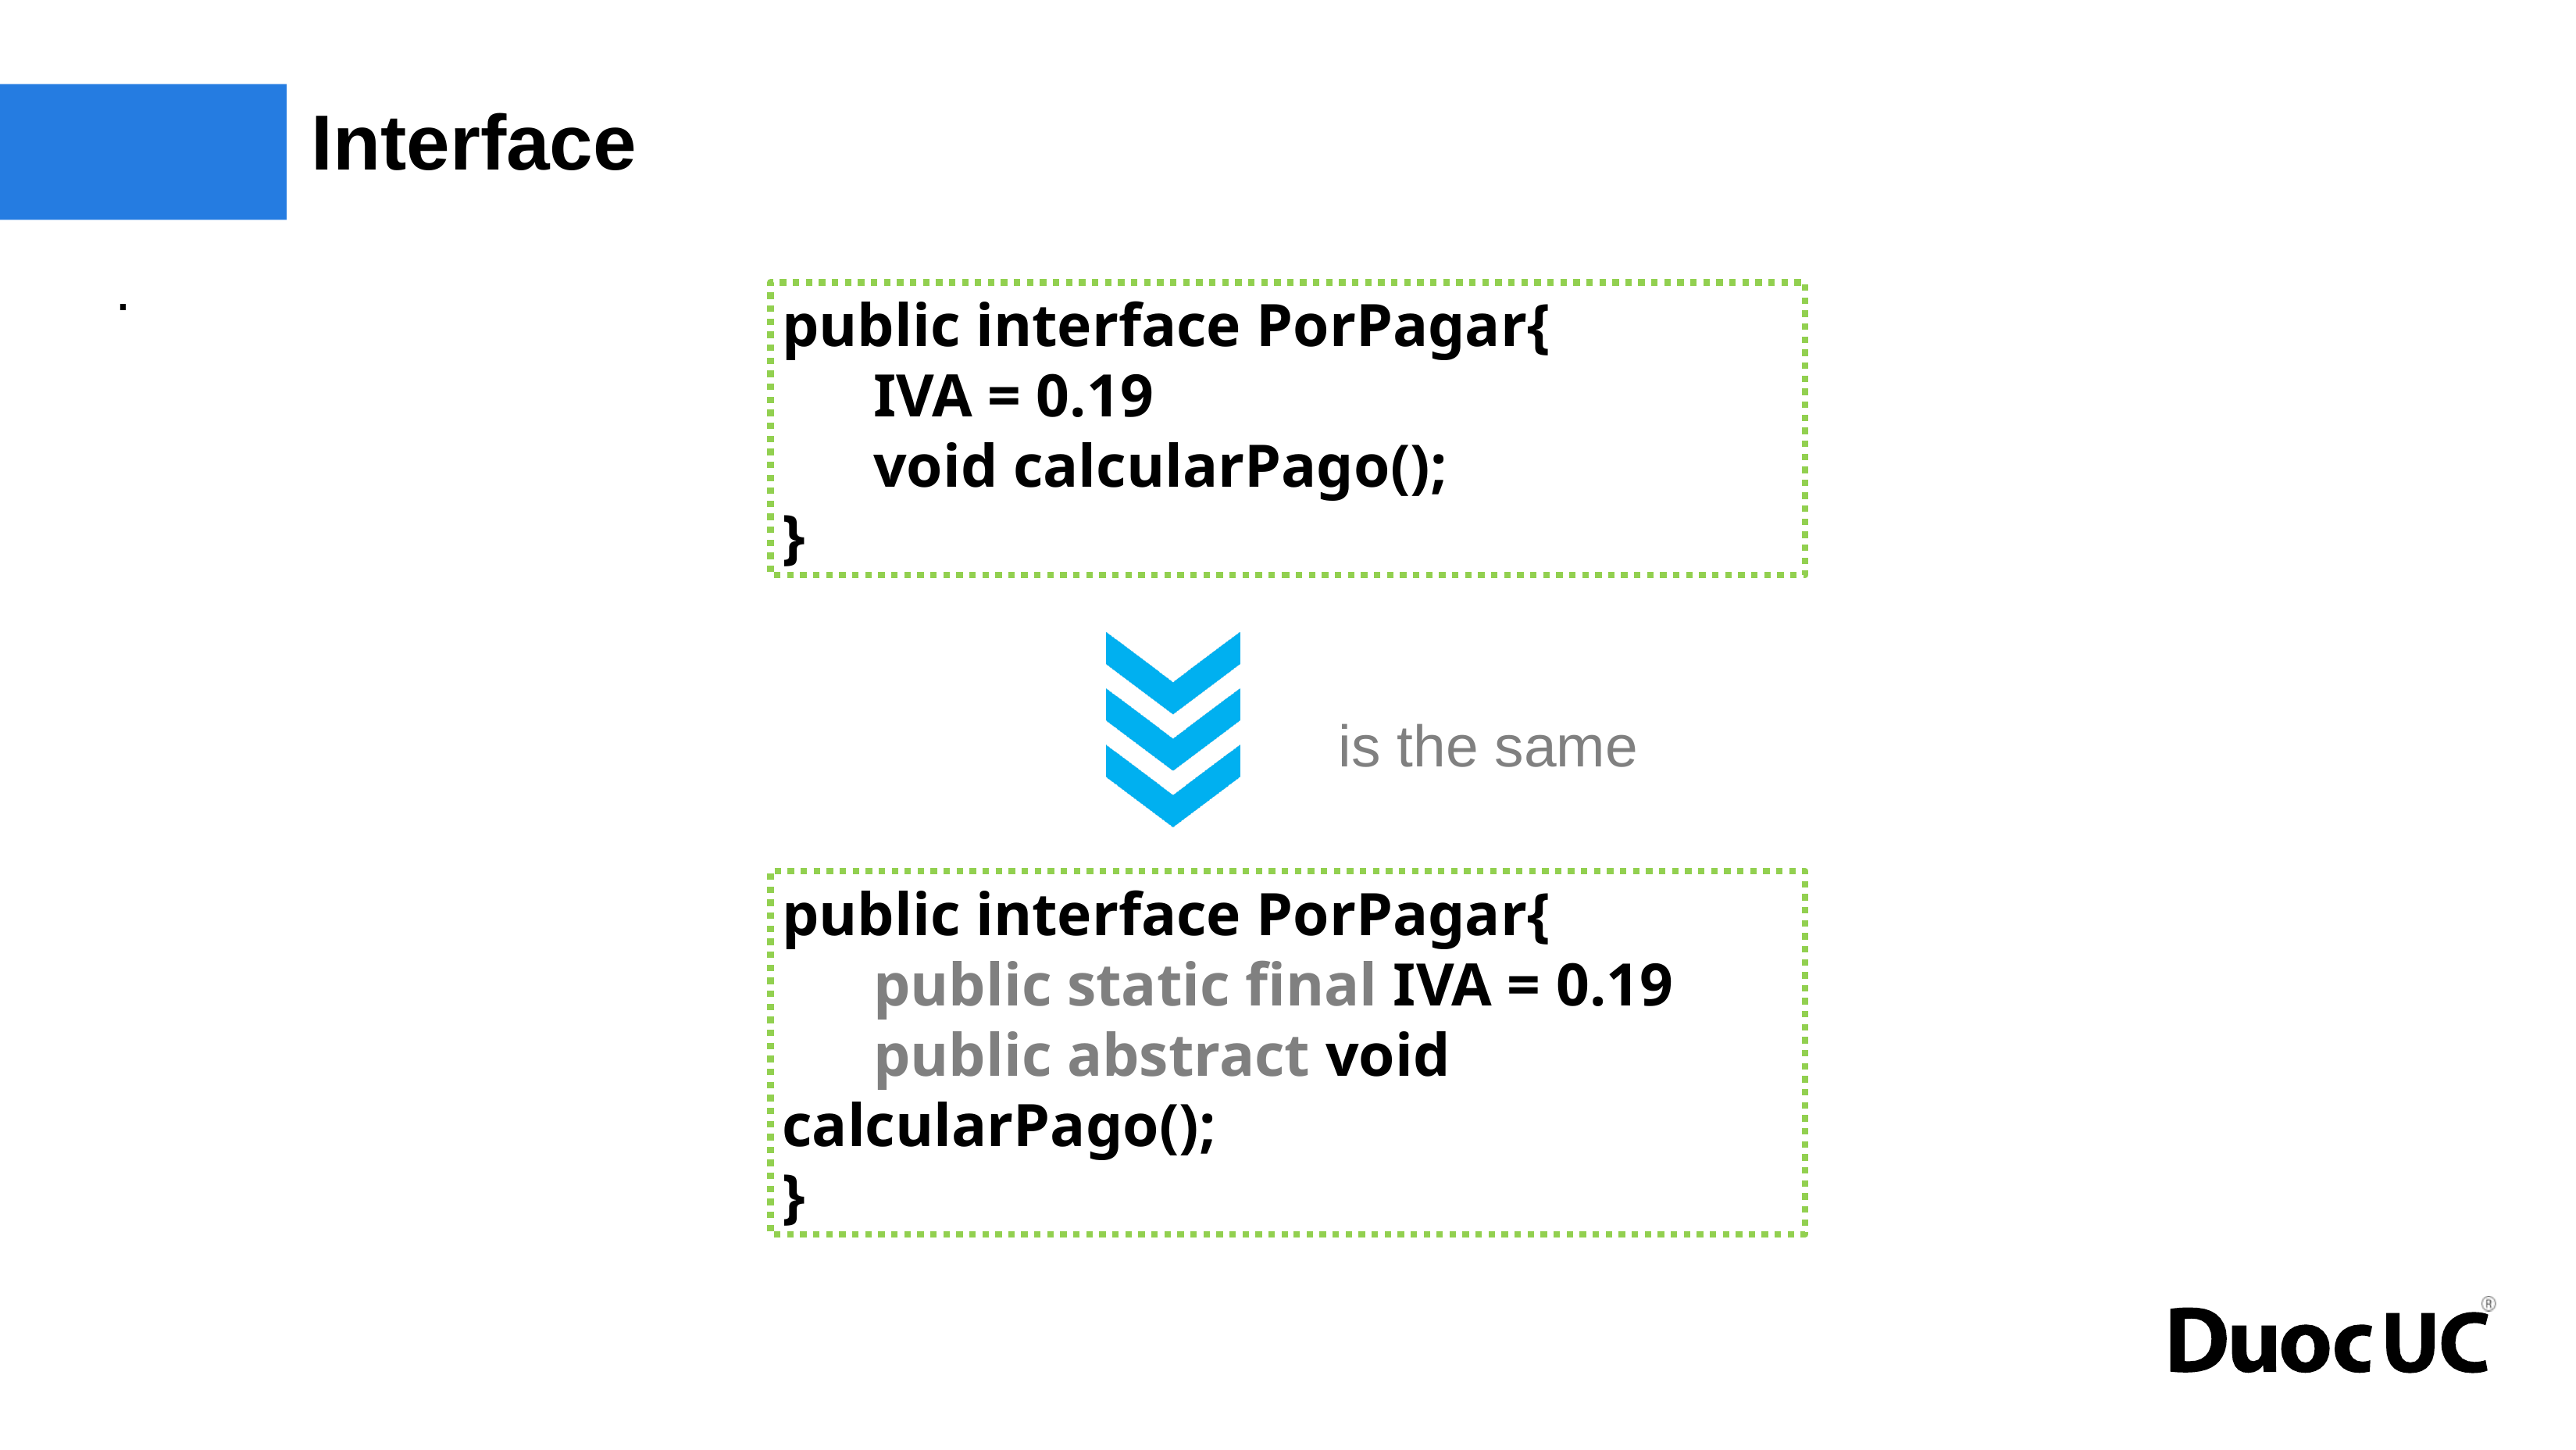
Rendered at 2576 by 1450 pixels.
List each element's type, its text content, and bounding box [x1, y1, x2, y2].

picture [1059, 616, 1286, 841]
text_box public interface PorPagar{ IVA = 0.19 void calcularPago(); } [770, 282, 1806, 576]
picture [2489, 1296, 2496, 1312]
text_box . [96, 246, 2489, 1399]
text_box public interface PorPagar{ public static final IVA = 0.19 public abstract void calcularPago(); } [770, 871, 1806, 1234]
title Interface [311, 91, 2489, 187]
text_box is the same [1326, 667, 1689, 784]
